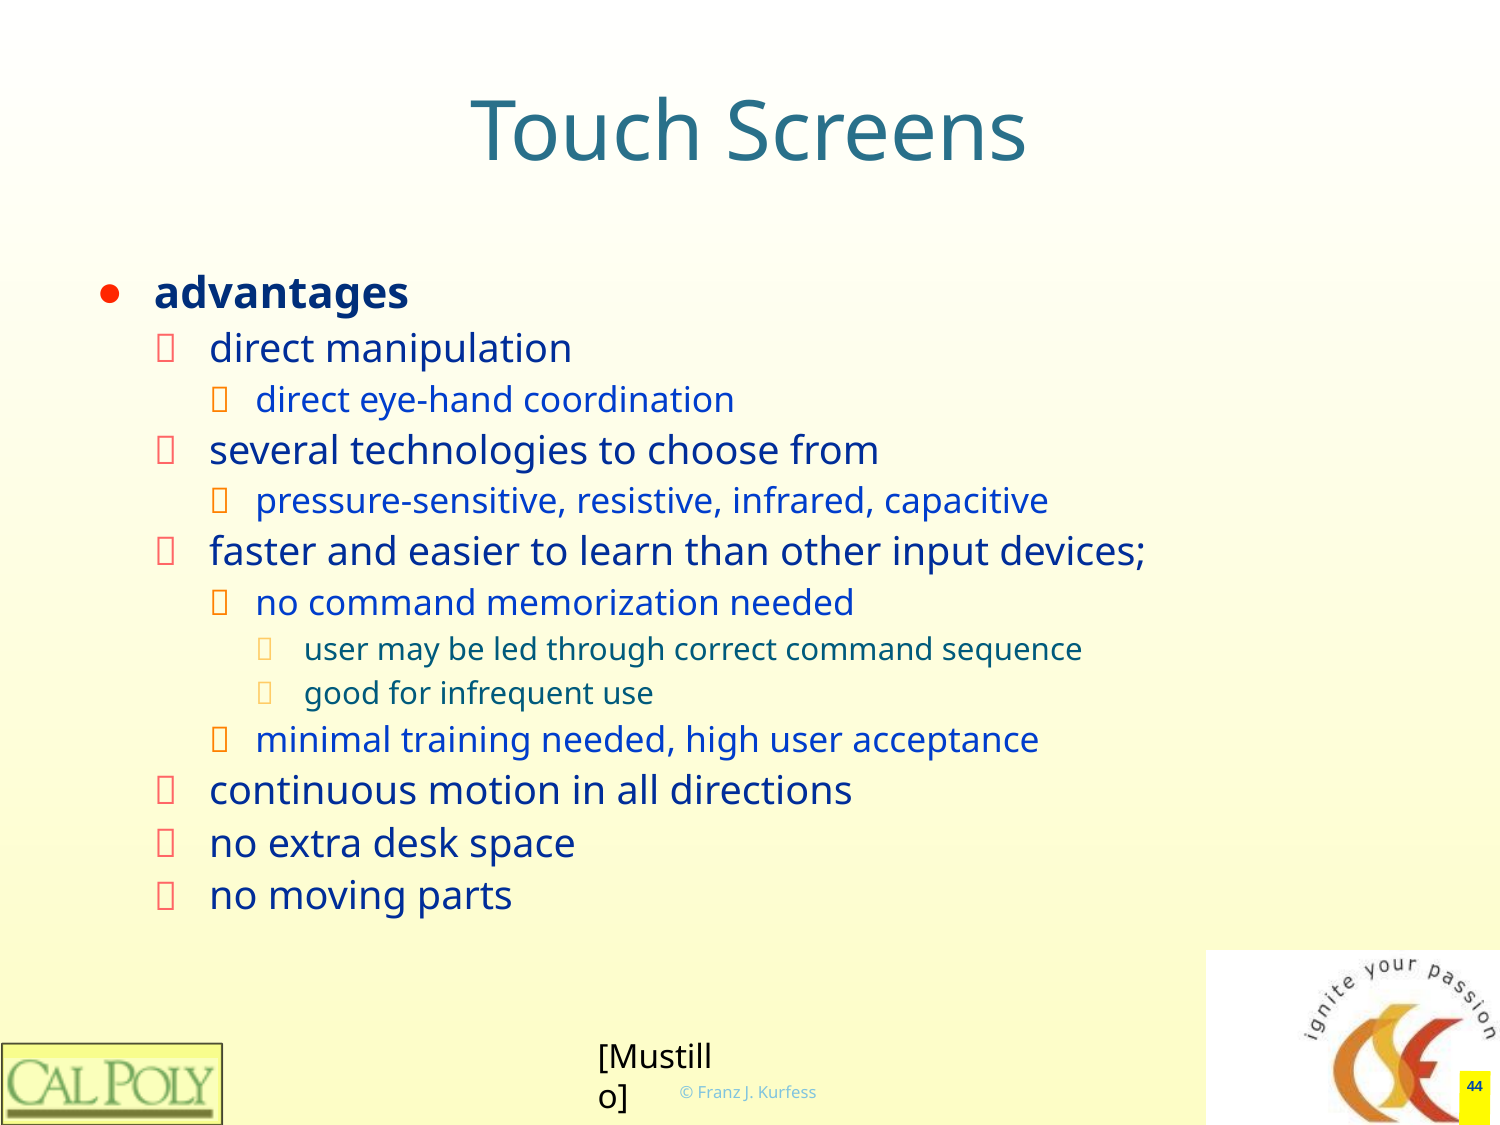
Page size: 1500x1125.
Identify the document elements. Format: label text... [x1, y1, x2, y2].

list advantages direct manipulation direct eye-hand coordination several technologies to choose from pressure-sensitive, resistive, infrared, capacitive faster and easier to learn than other input devices; no command memorization needed user may be led through correct command sequence good for infrequent use minimal training needed, high user acceptance continuous motion in all directions no extra desk space no moving parts [90, 264, 1410, 1048]
picture [1206, 950, 1500, 1125]
title Touch Screens [90, 0, 1410, 255]
slide_number ‹#› [1459, 1070, 1491, 1125]
text_box [Mustillo] [597, 1035, 732, 1115]
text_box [1, 1043, 223, 1125]
